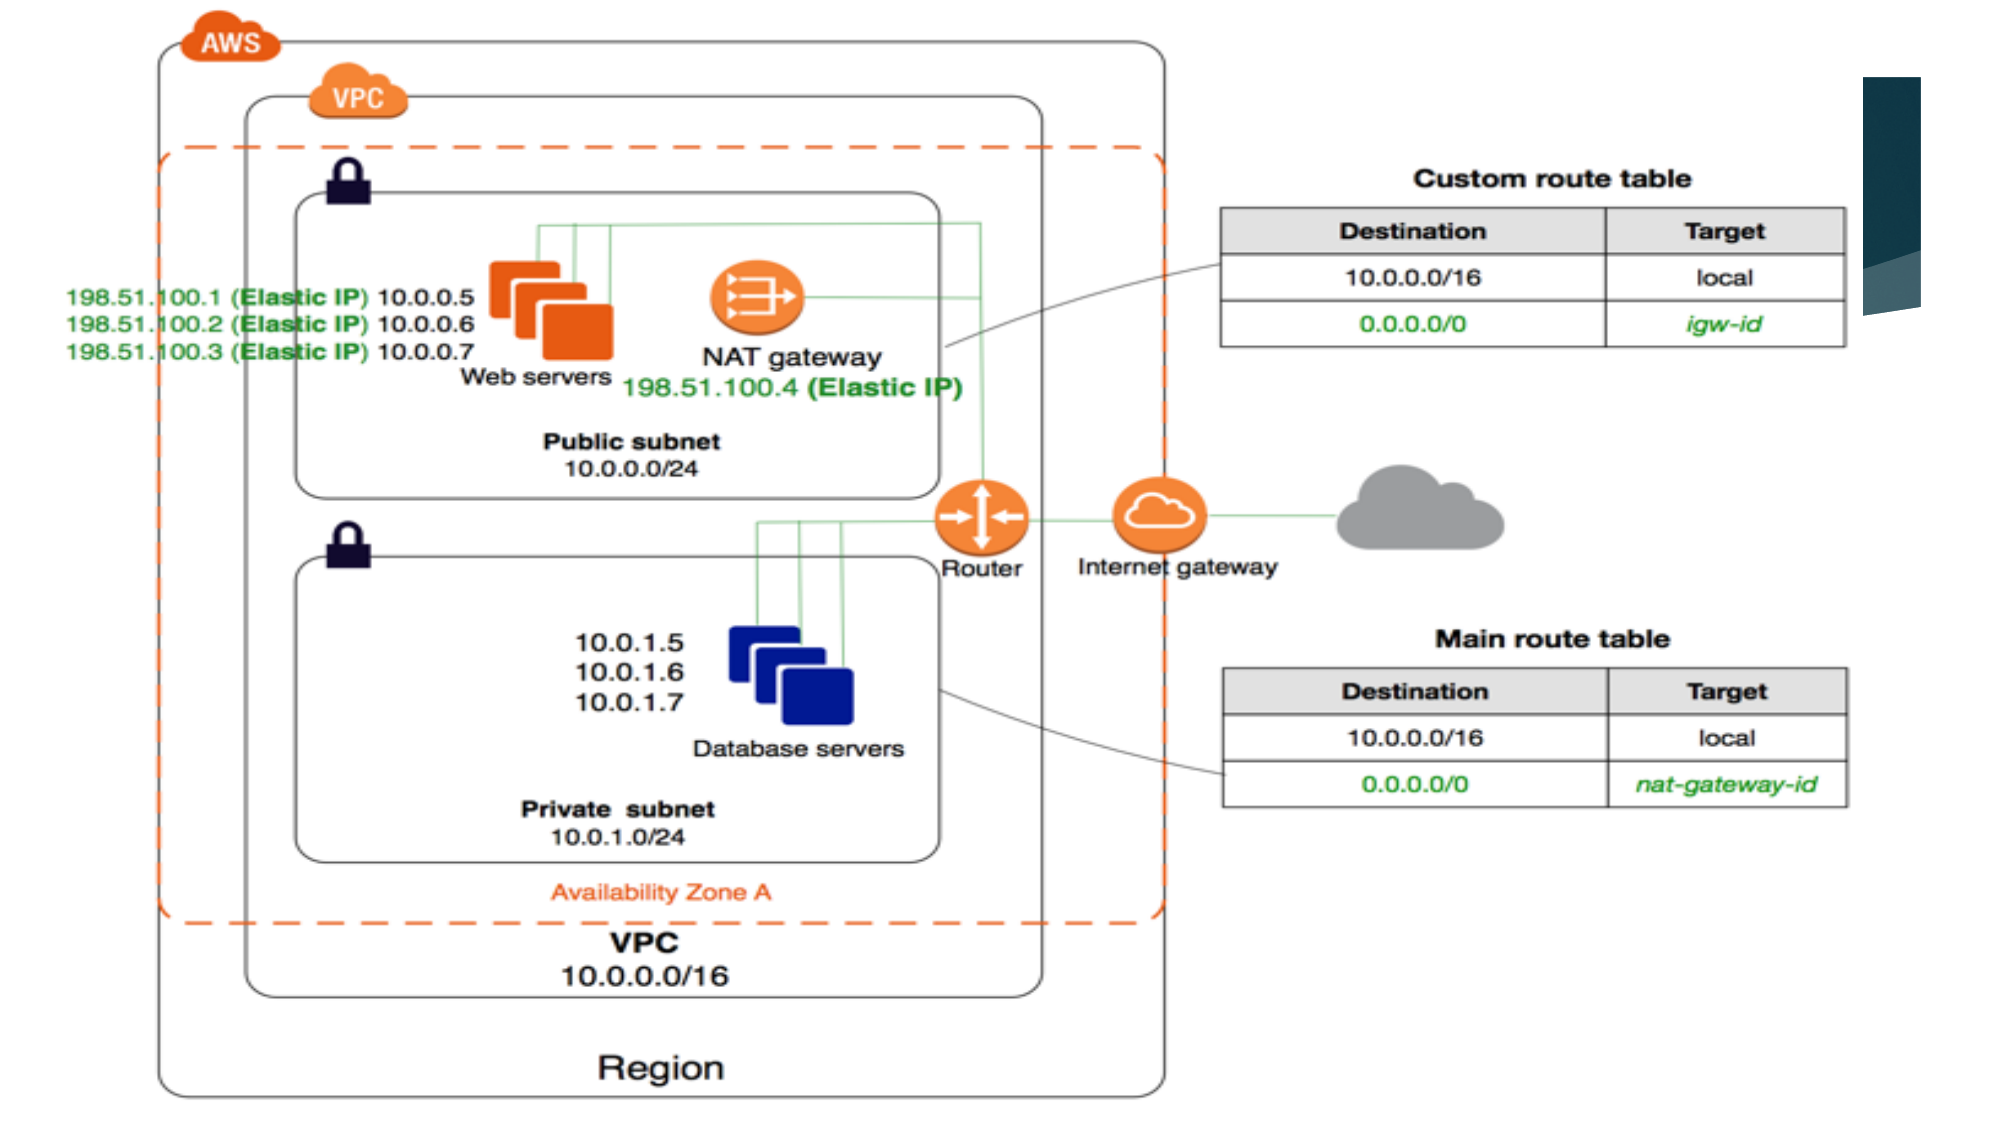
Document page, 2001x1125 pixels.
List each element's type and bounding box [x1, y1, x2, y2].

picture [53, 0, 1863, 1109]
